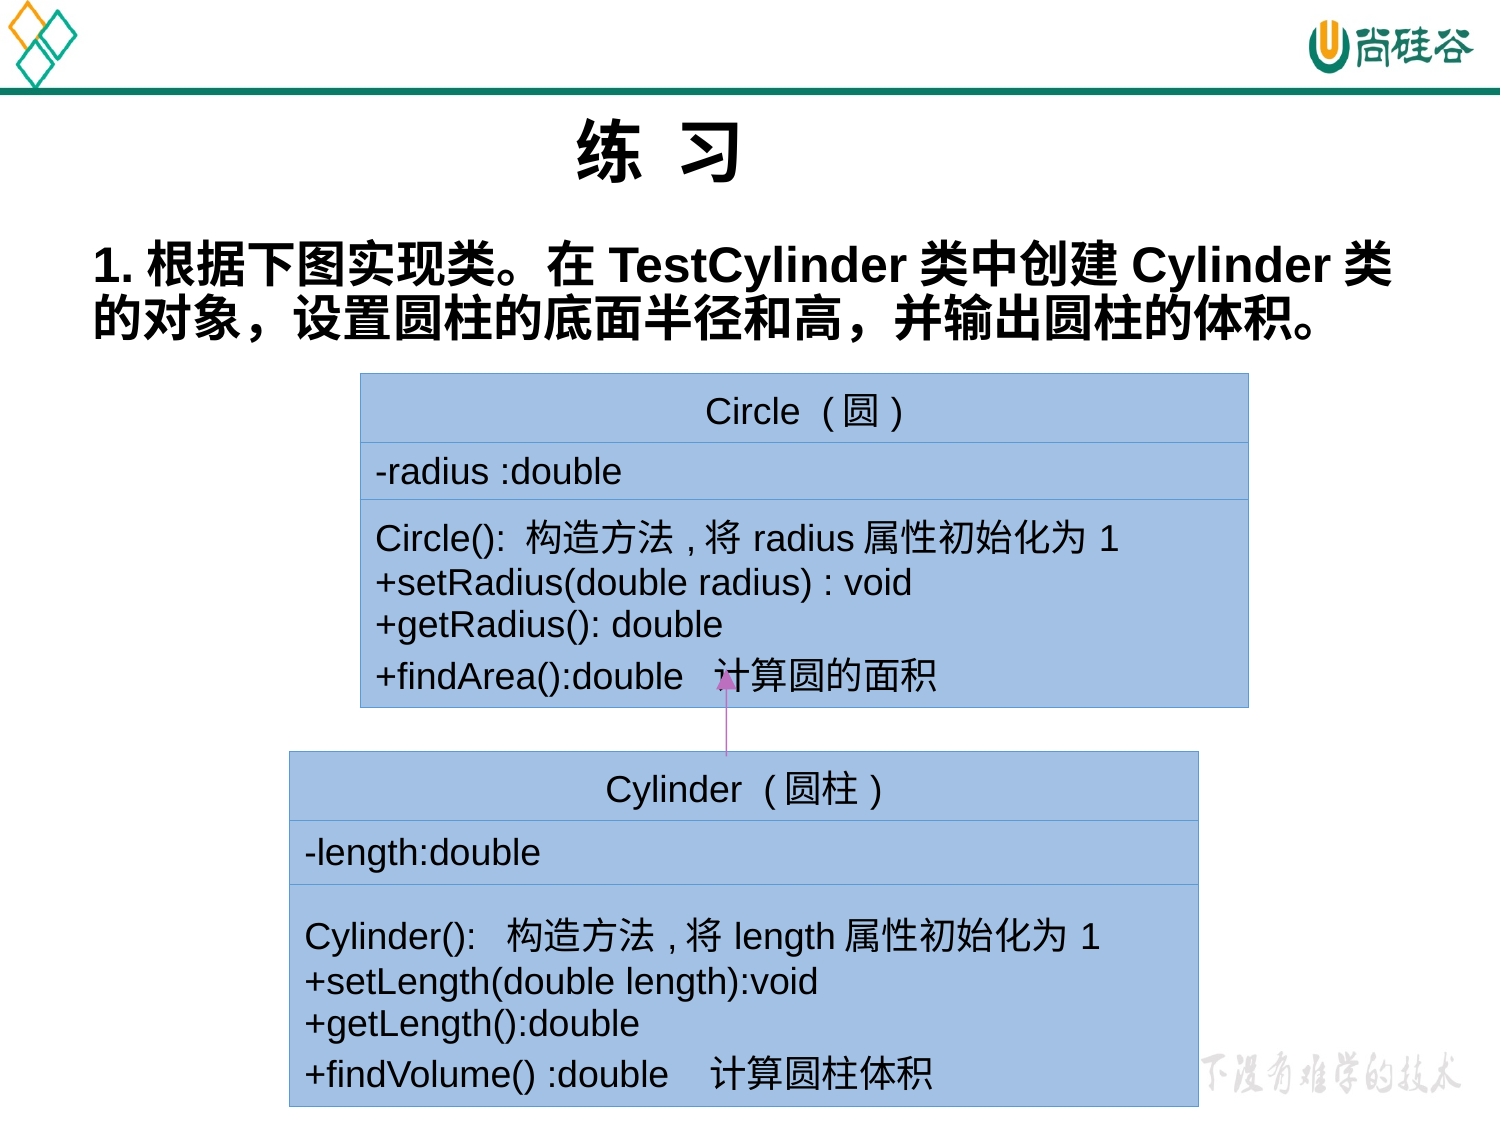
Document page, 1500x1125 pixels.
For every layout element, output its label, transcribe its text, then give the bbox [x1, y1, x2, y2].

table_cell -length:double [290, 821, 1198, 884]
title 练 习 [561, 101, 1034, 209]
table_header Cylinder (圆柱) [290, 752, 1198, 820]
list 1.根据下图实现类。在TestCylinder类中创建Cylinder类的对象，设置圆柱的底面半径和高，并输出圆柱的体积。 [50, 231, 1438, 1094]
table_header Circle (圆) [361, 374, 1248, 442]
text_box [716, 668, 737, 757]
table_cell Circle(): 构造方法,将radius属性初始化为1 +setRadius(double radius) : void +getRadius(): double +findArea():double 计算圆的面积 [361, 500, 1248, 707]
table_cell -radius :double [361, 443, 1248, 499]
table_cell Cylinder(): 构造方法,将length属性初始化为1 +setLength(double length):void +getLength():double +findVolume() :double 计算圆柱体积 [290, 885, 1198, 1106]
picture [0, 0, 1500, 1125]
